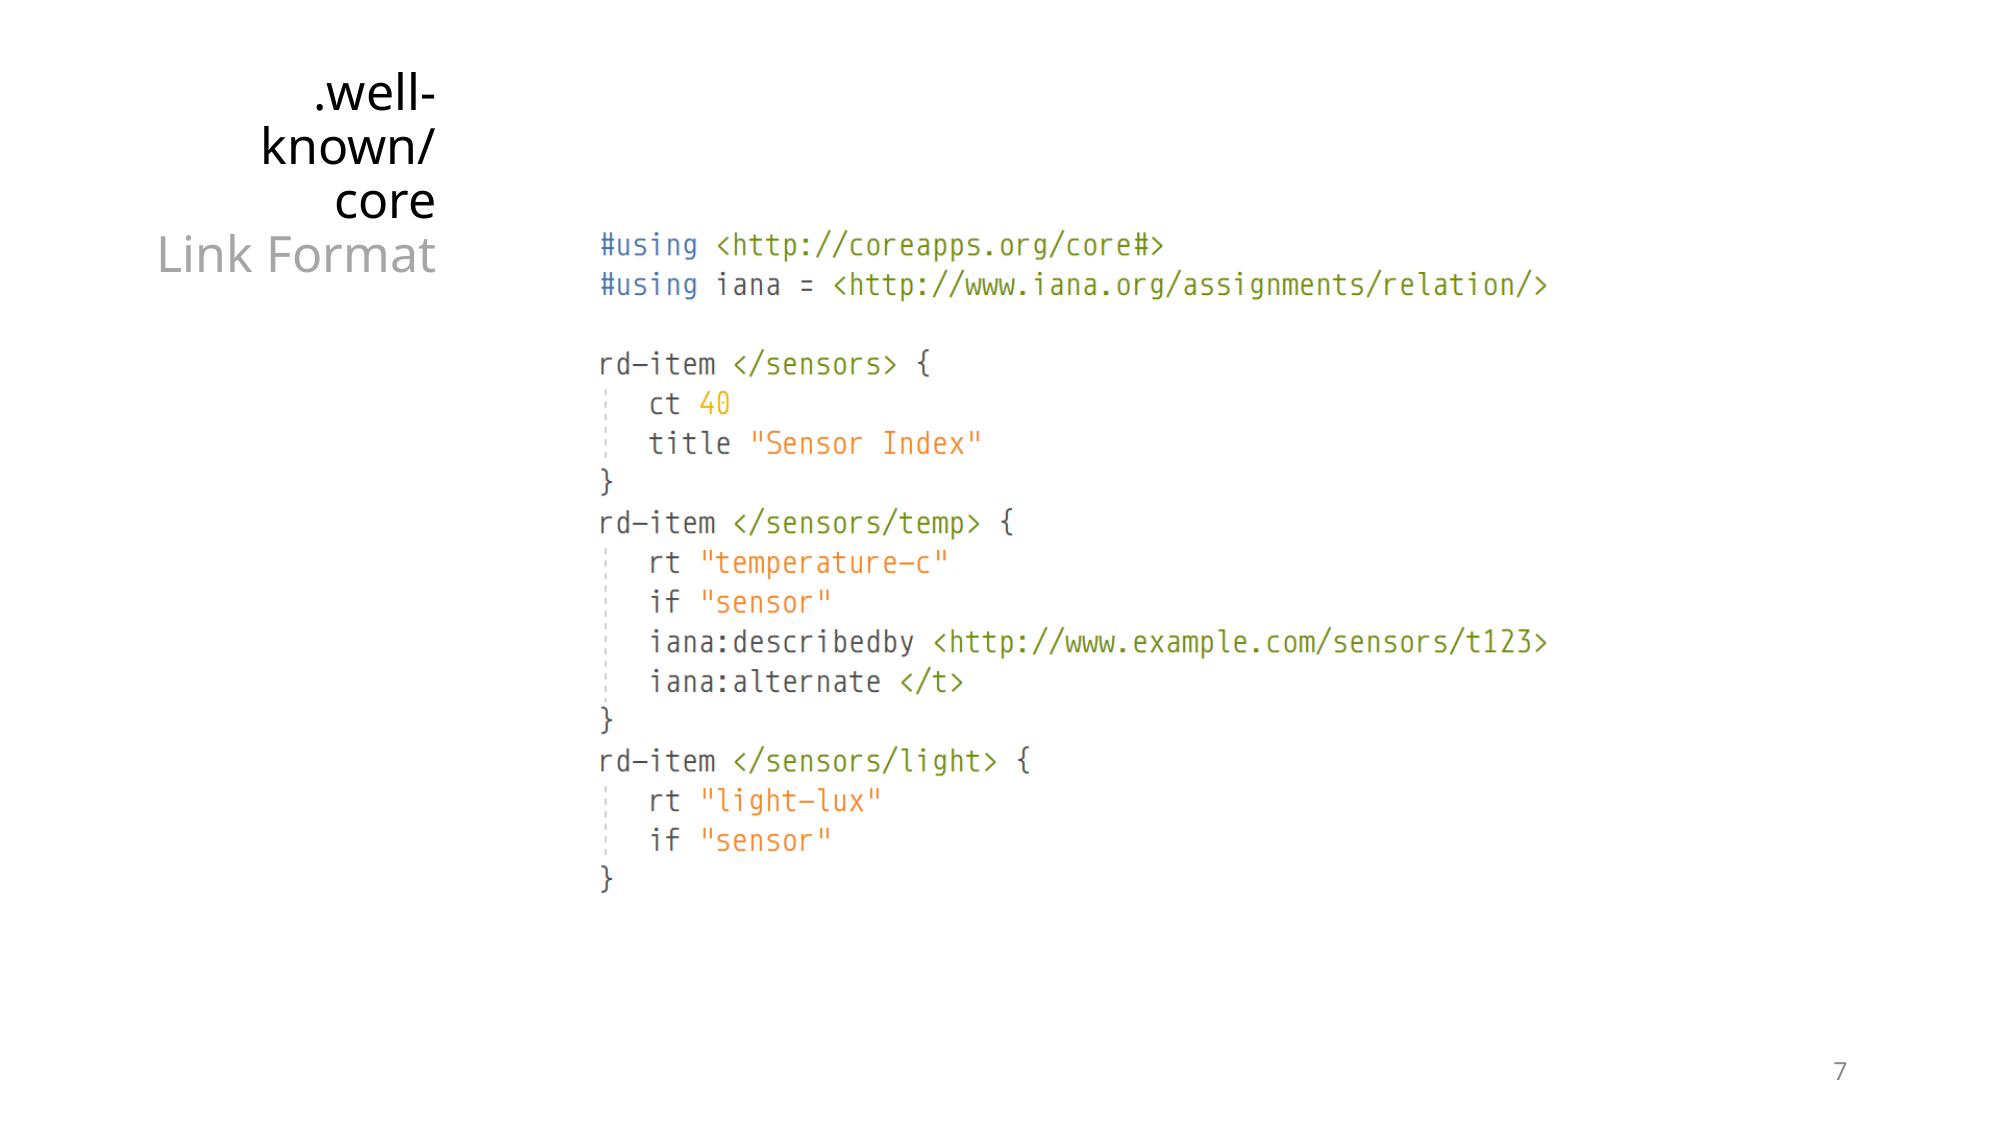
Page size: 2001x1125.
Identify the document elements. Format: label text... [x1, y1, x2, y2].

picture [590, 224, 1556, 901]
slide_number 7 [1412, 1042, 1863, 1103]
title .well-known/ core Link Format [137, 59, 452, 401]
